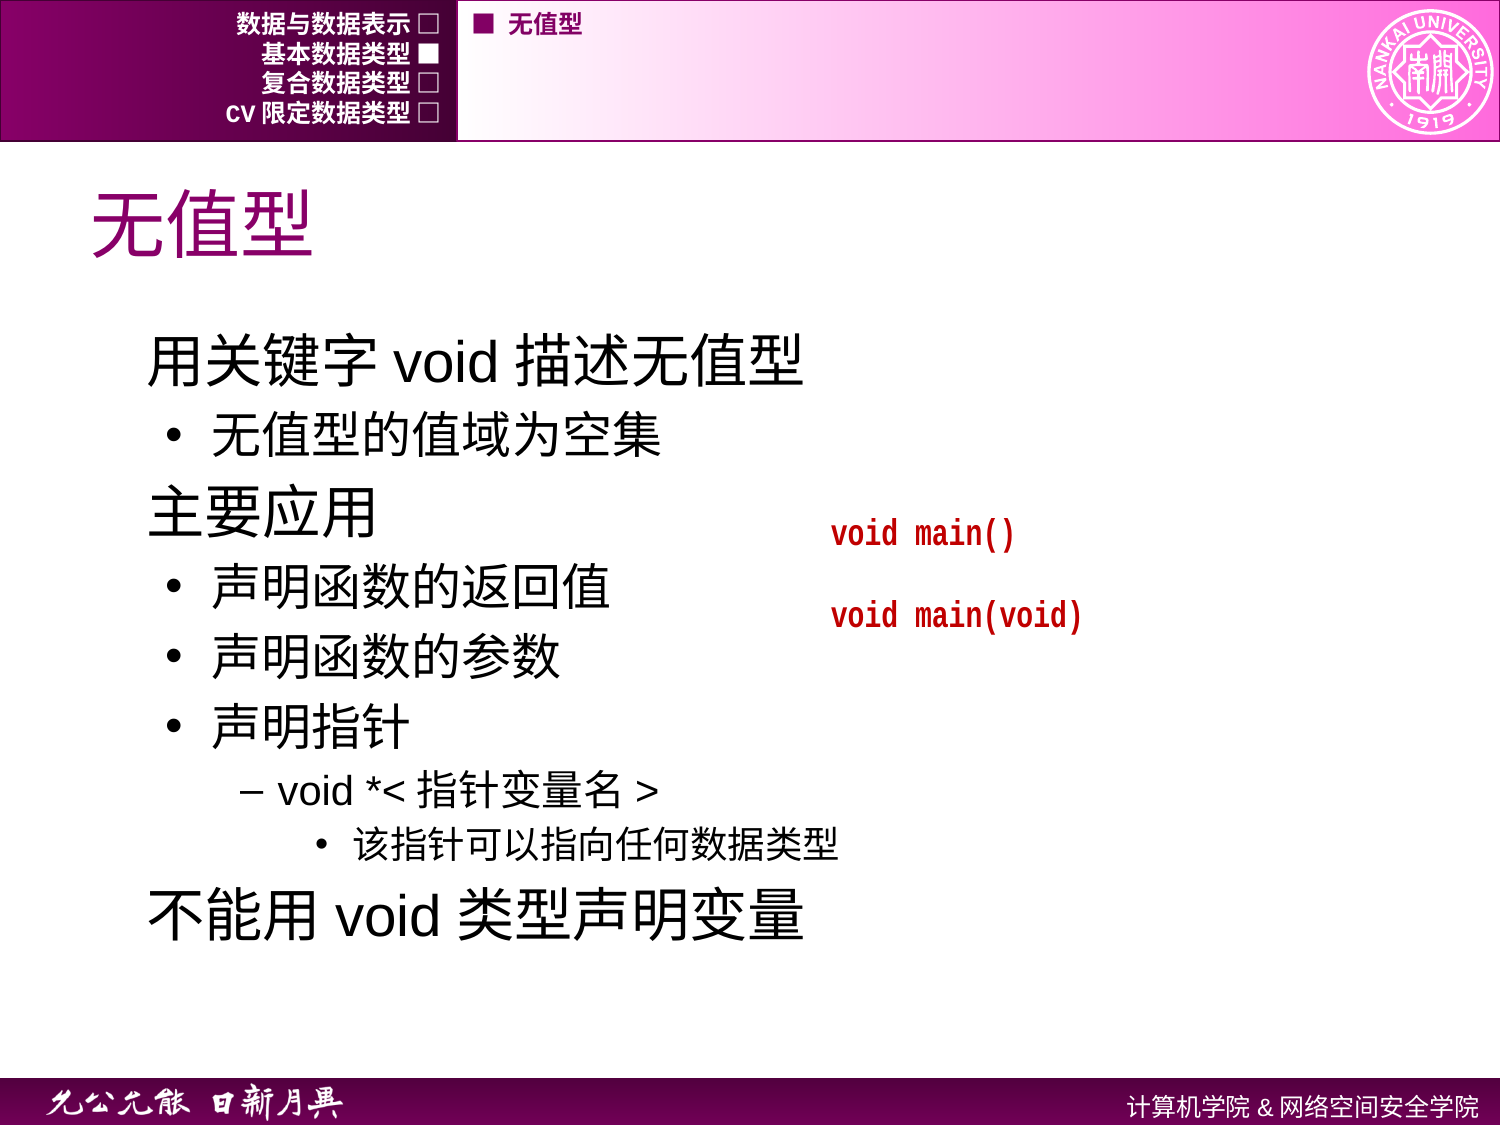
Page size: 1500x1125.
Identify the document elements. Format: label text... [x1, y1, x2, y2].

text_box 复合数据类型 □ [0, 66, 459, 95]
text_box 基本数据类型 ■ [0, 36, 459, 66]
text_box ■ 无值型 [455, 7, 1361, 40]
picture [828, 503, 1019, 560]
picture [828, 585, 1086, 642]
list 用关键字void描述无值型 无值型的值域为空集 主要应用 声明函数的返回值 声明函数的参数 声明指针 void *<指针变量名> 该指针可以指向任何数据类型 不能用void类型声明变量 [74, 316, 1426, 1055]
title 无值型 [74, 163, 1426, 282]
picture [35, 1081, 356, 1122]
text_box 数据与数据表示 □ [0, 7, 455, 36]
text_box CV限定数据类型 □ [0, 95, 459, 129]
